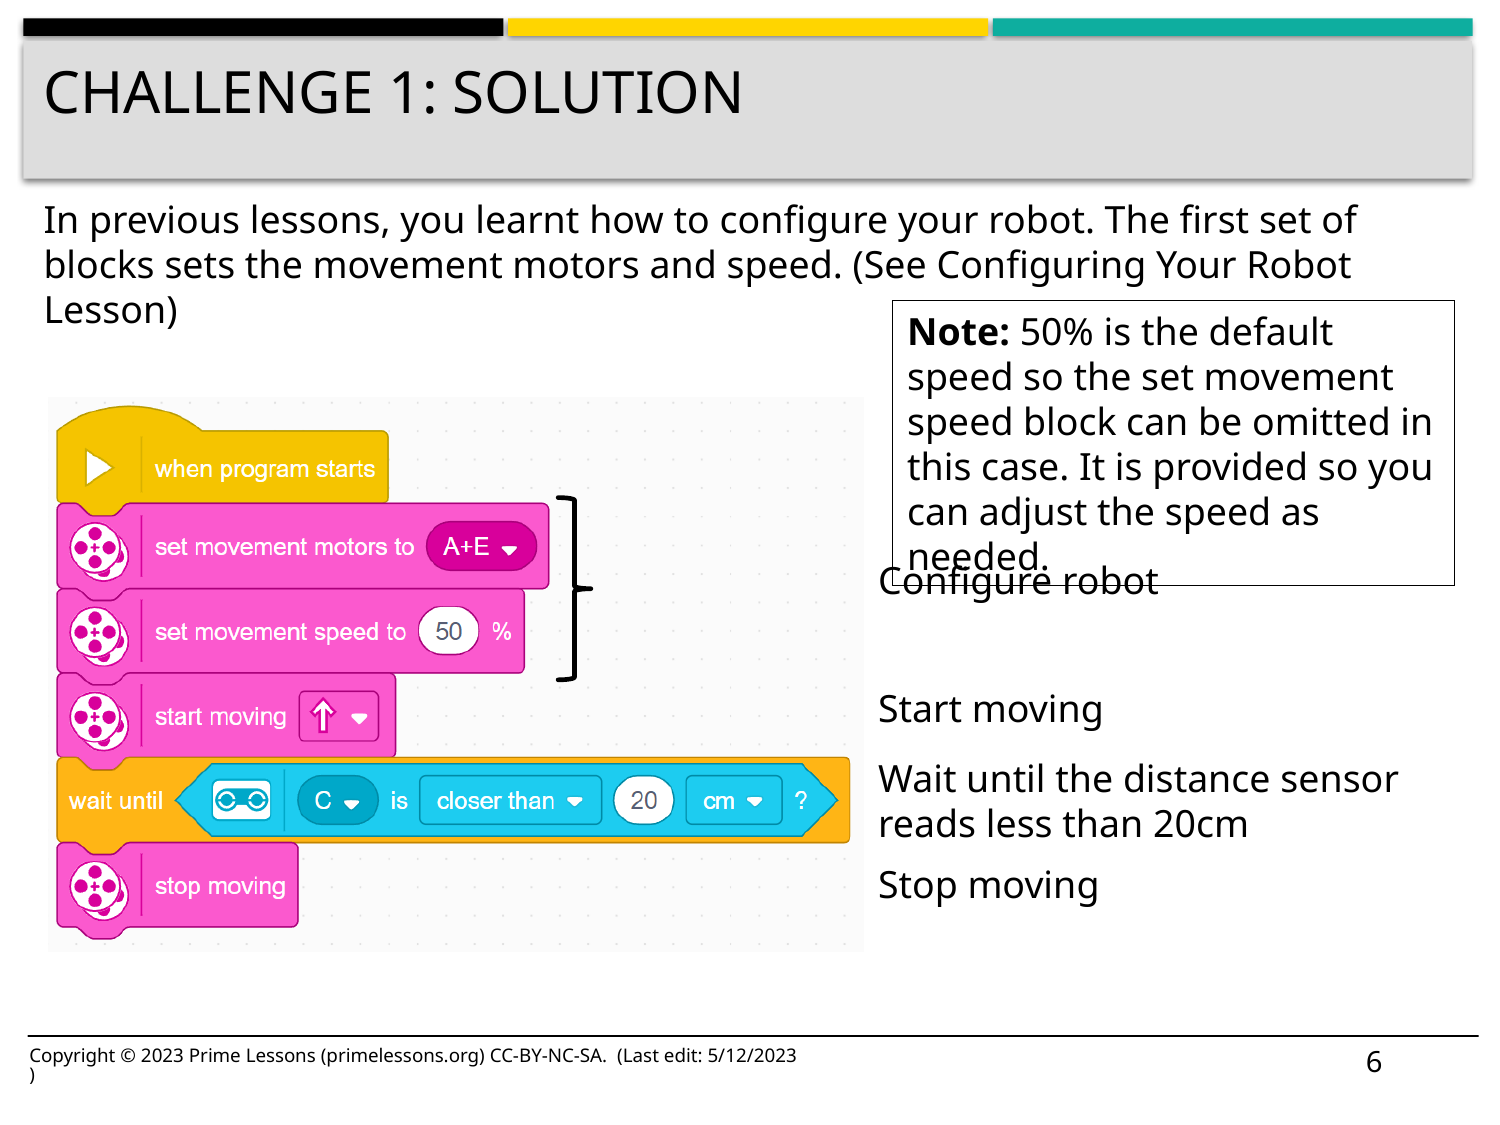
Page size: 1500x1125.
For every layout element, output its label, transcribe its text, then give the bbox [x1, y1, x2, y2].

text_box Start moving [870, 677, 1470, 738]
picture [48, 396, 865, 952]
text_box Wait until the distance sensor reads less than 20cm [870, 747, 1496, 853]
text_box In previous lessons, you learnt how to configure your robot. The first set of blocks sets the movement motors and speed. (See Configuring Your Robot Lesson) [28, 188, 1395, 339]
text_box Stop moving [870, 853, 1470, 914]
footer Copyright © 2023 Prime Lessons (primelessons.org) CC-BY-NC-SA. (Last edit: 5/12/2023) [14, 1036, 814, 1097]
slide_number 6 [1351, 1036, 1478, 1097]
title Challenge 1: Solution [28, 48, 1464, 172]
text_box Note: 50% is the default speed so the set movement speed block can be omitted in this case. It is provided so you can adjust the speed as needed. [892, 300, 1455, 549]
text_box Configure robot [870, 549, 1470, 610]
